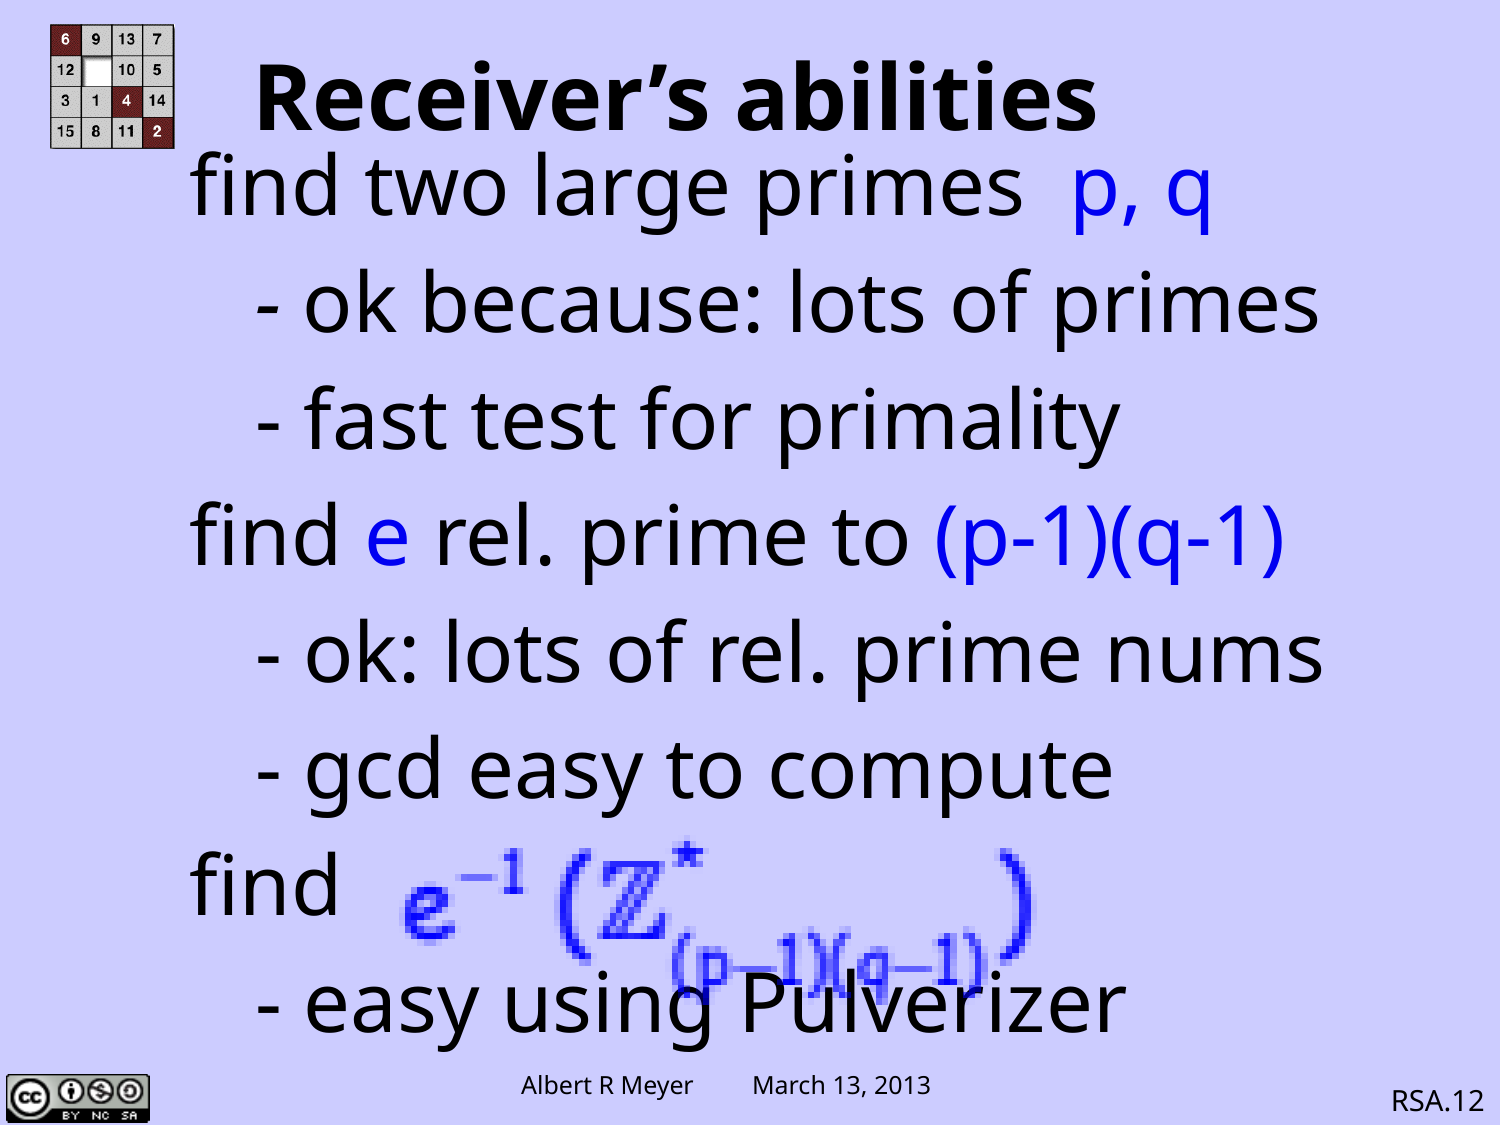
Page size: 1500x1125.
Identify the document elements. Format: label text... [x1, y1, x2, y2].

slide_number RSA.12 [1062, 1074, 1500, 1125]
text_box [387, 809, 1038, 1013]
picture [50, 24, 175, 149]
picture [6, 1074, 150, 1123]
list find two large primes p, q - ok because: lots of primes - fast test for primality find e rel. prime to (p-1)(q-1) - ok: lots of rel. prime nums - gcd easy to compute find - easy using Pulverizer [174, 124, 1401, 1101]
title Receiver’s abilities [237, 0, 1476, 188]
